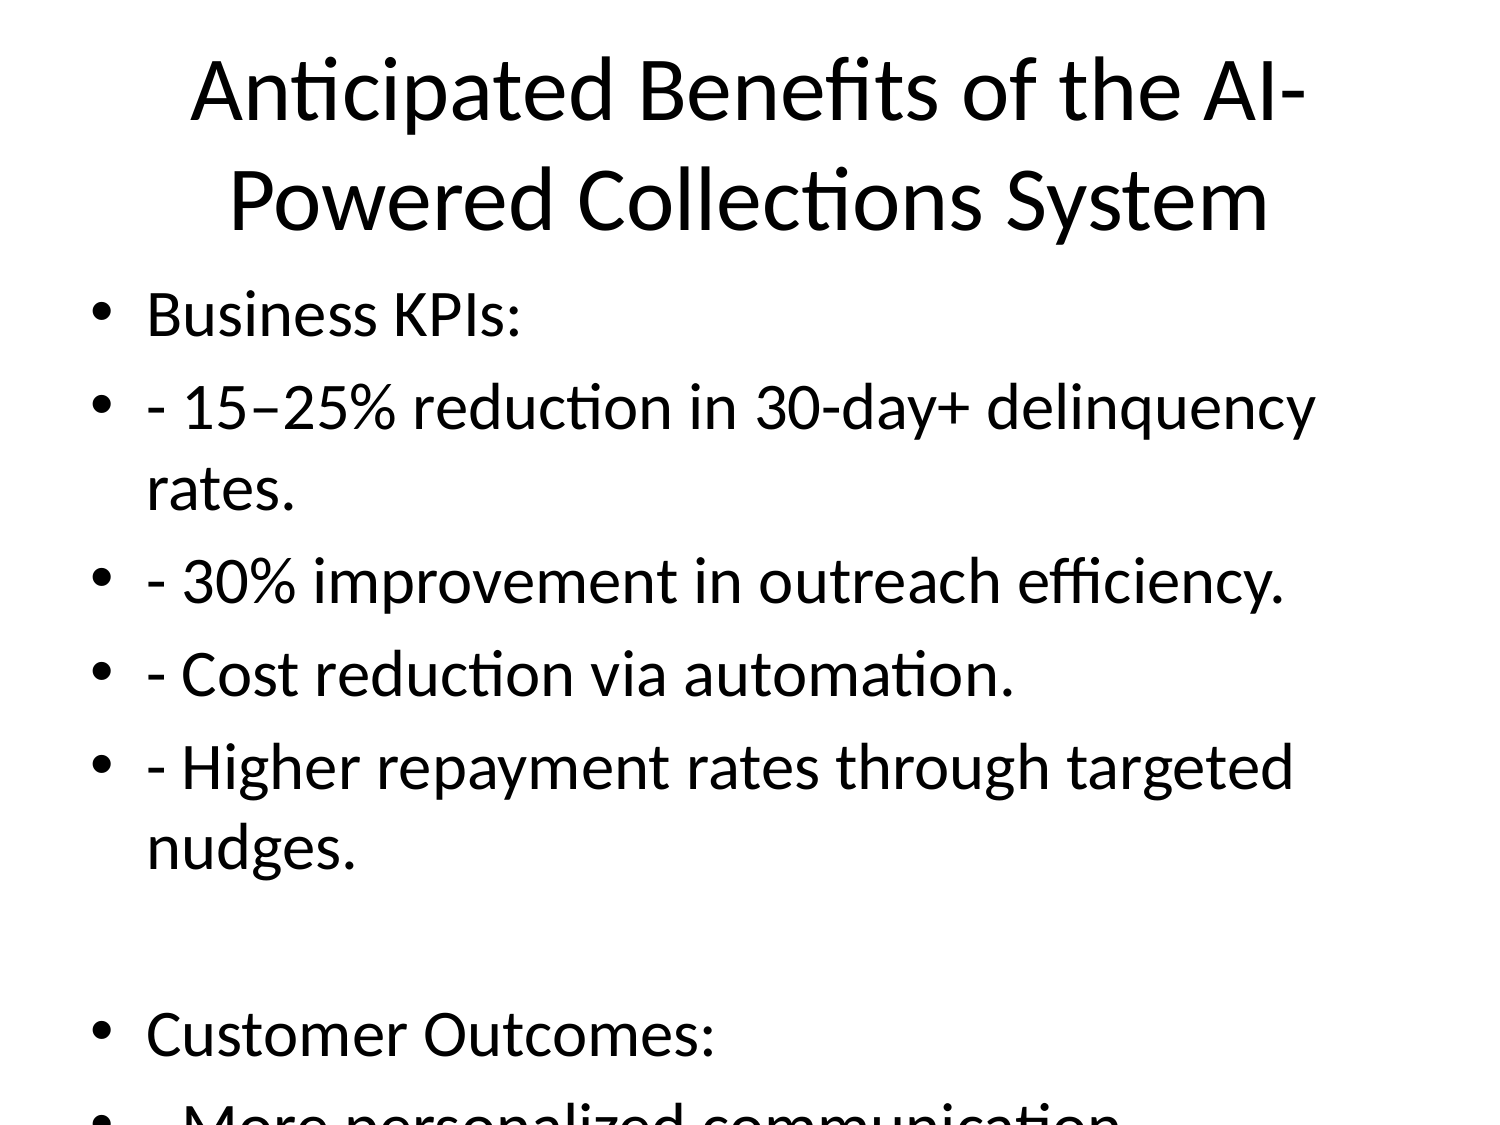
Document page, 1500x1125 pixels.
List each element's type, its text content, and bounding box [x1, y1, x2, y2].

title Anticipated Benefits of the AI-Powered Collections System [75, 45, 1425, 233]
list Business KPIs: - 15–25% reduction in 30-day+ delinquency rates. - 30% improvement in outreach efficiency. - Cost reduction via automation. - Higher repayment rates through targeted nudges. Customer Outcomes: - More personalized communication. - Support for financially stressed users. - Transparent, explainable decisions. - Improved satisfaction and retention. [75, 262, 1425, 1005]
